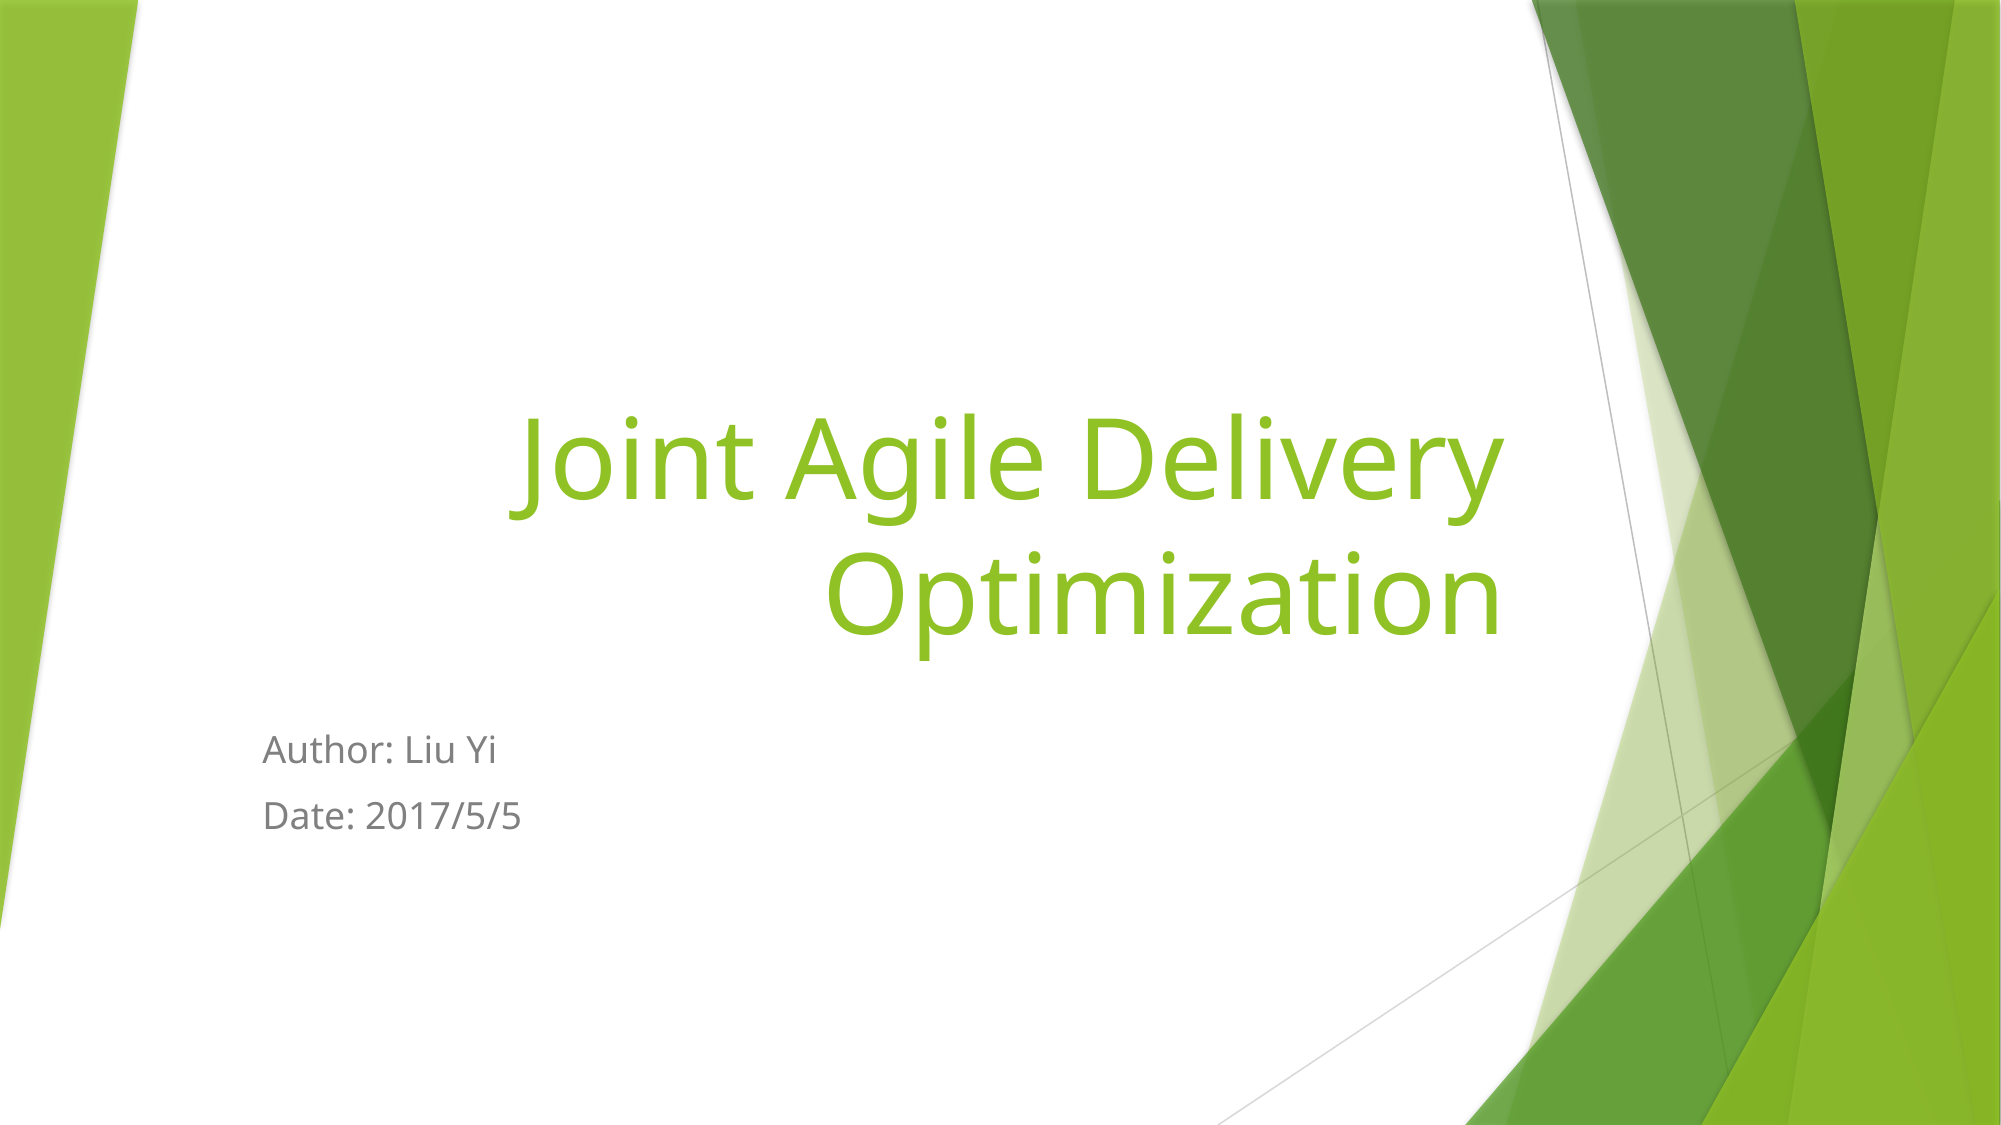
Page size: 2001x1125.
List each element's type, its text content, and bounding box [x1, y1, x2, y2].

title Joint Agile Delivery Optimization [247, 394, 1522, 664]
subtitle Author: Liu Yi Date: 2017/5/5 [247, 664, 1522, 845]
